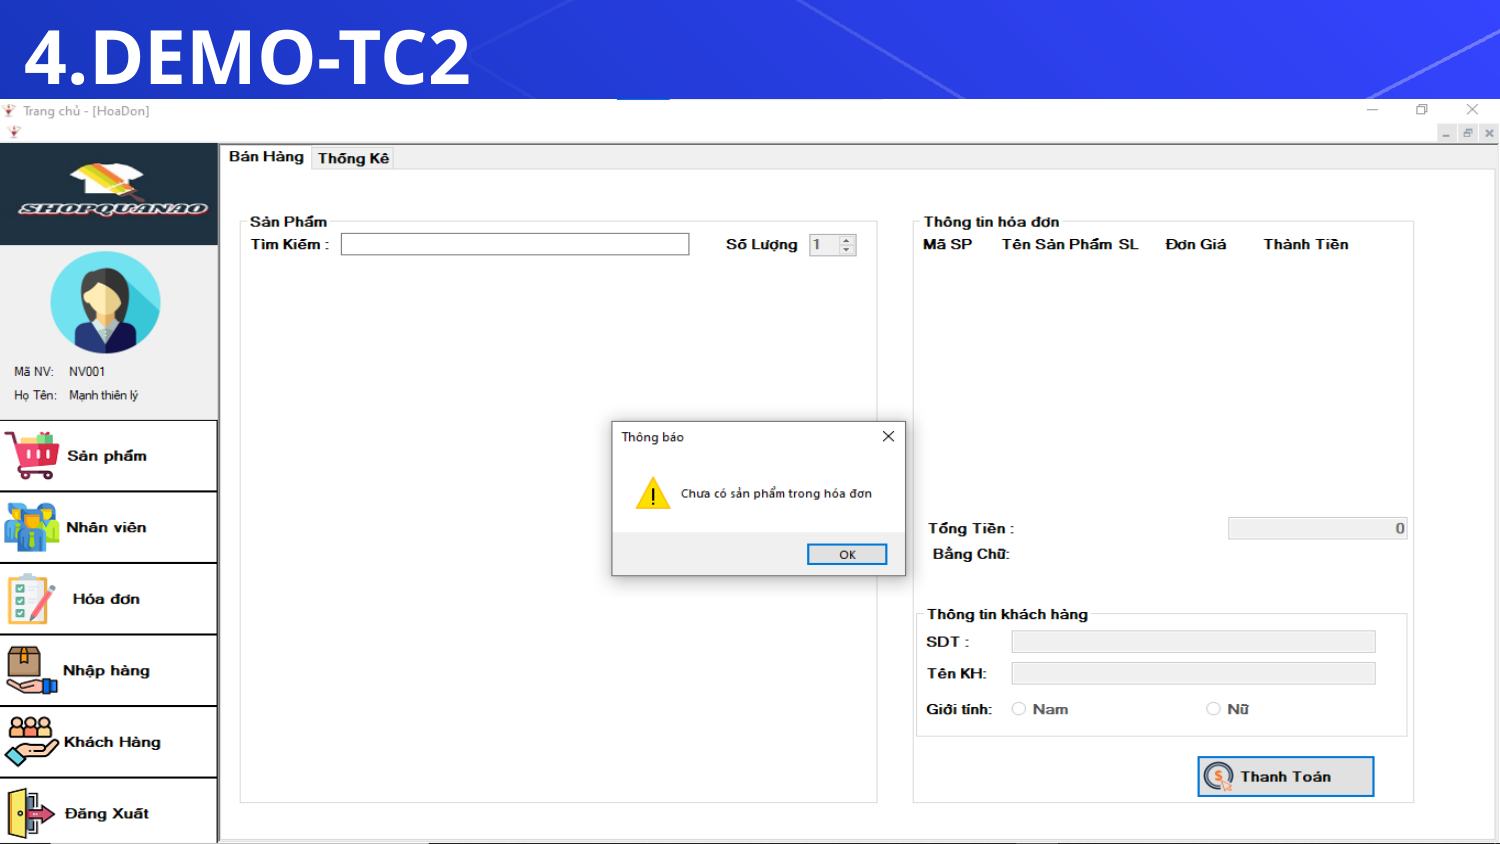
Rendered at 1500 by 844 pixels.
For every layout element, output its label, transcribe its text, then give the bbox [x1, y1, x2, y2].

title 4.DEMO-TC2 [24, 0, 1454, 98]
picture [0, 0, 1500, 844]
